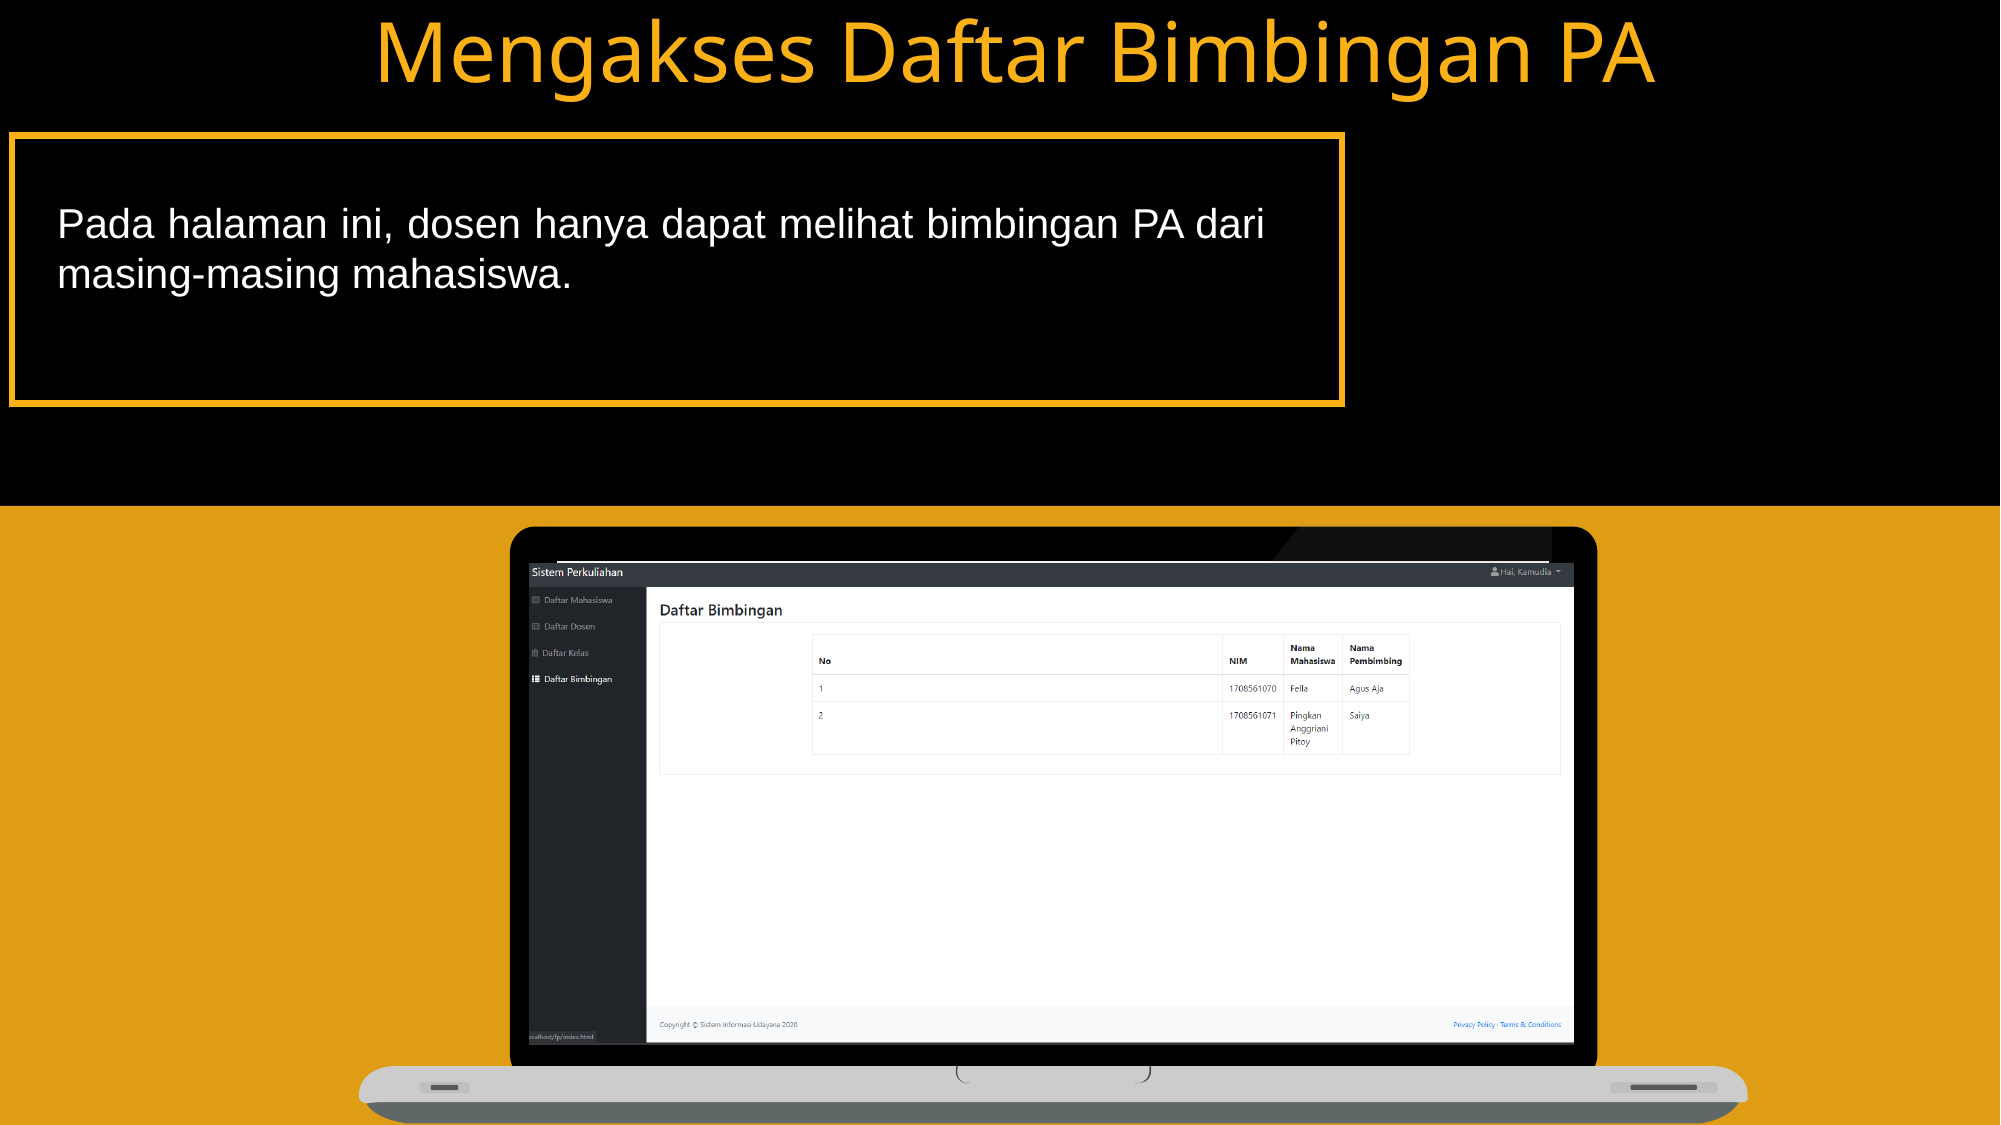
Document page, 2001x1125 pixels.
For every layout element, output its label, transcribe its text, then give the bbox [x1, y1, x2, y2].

picture [529, 563, 1574, 1045]
text_box [11, 134, 1343, 405]
text_box [0, 505, 2000, 1125]
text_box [353, 521, 1752, 1125]
list Mengakses Daftar Bimbingan PA [66, 0, 1965, 115]
